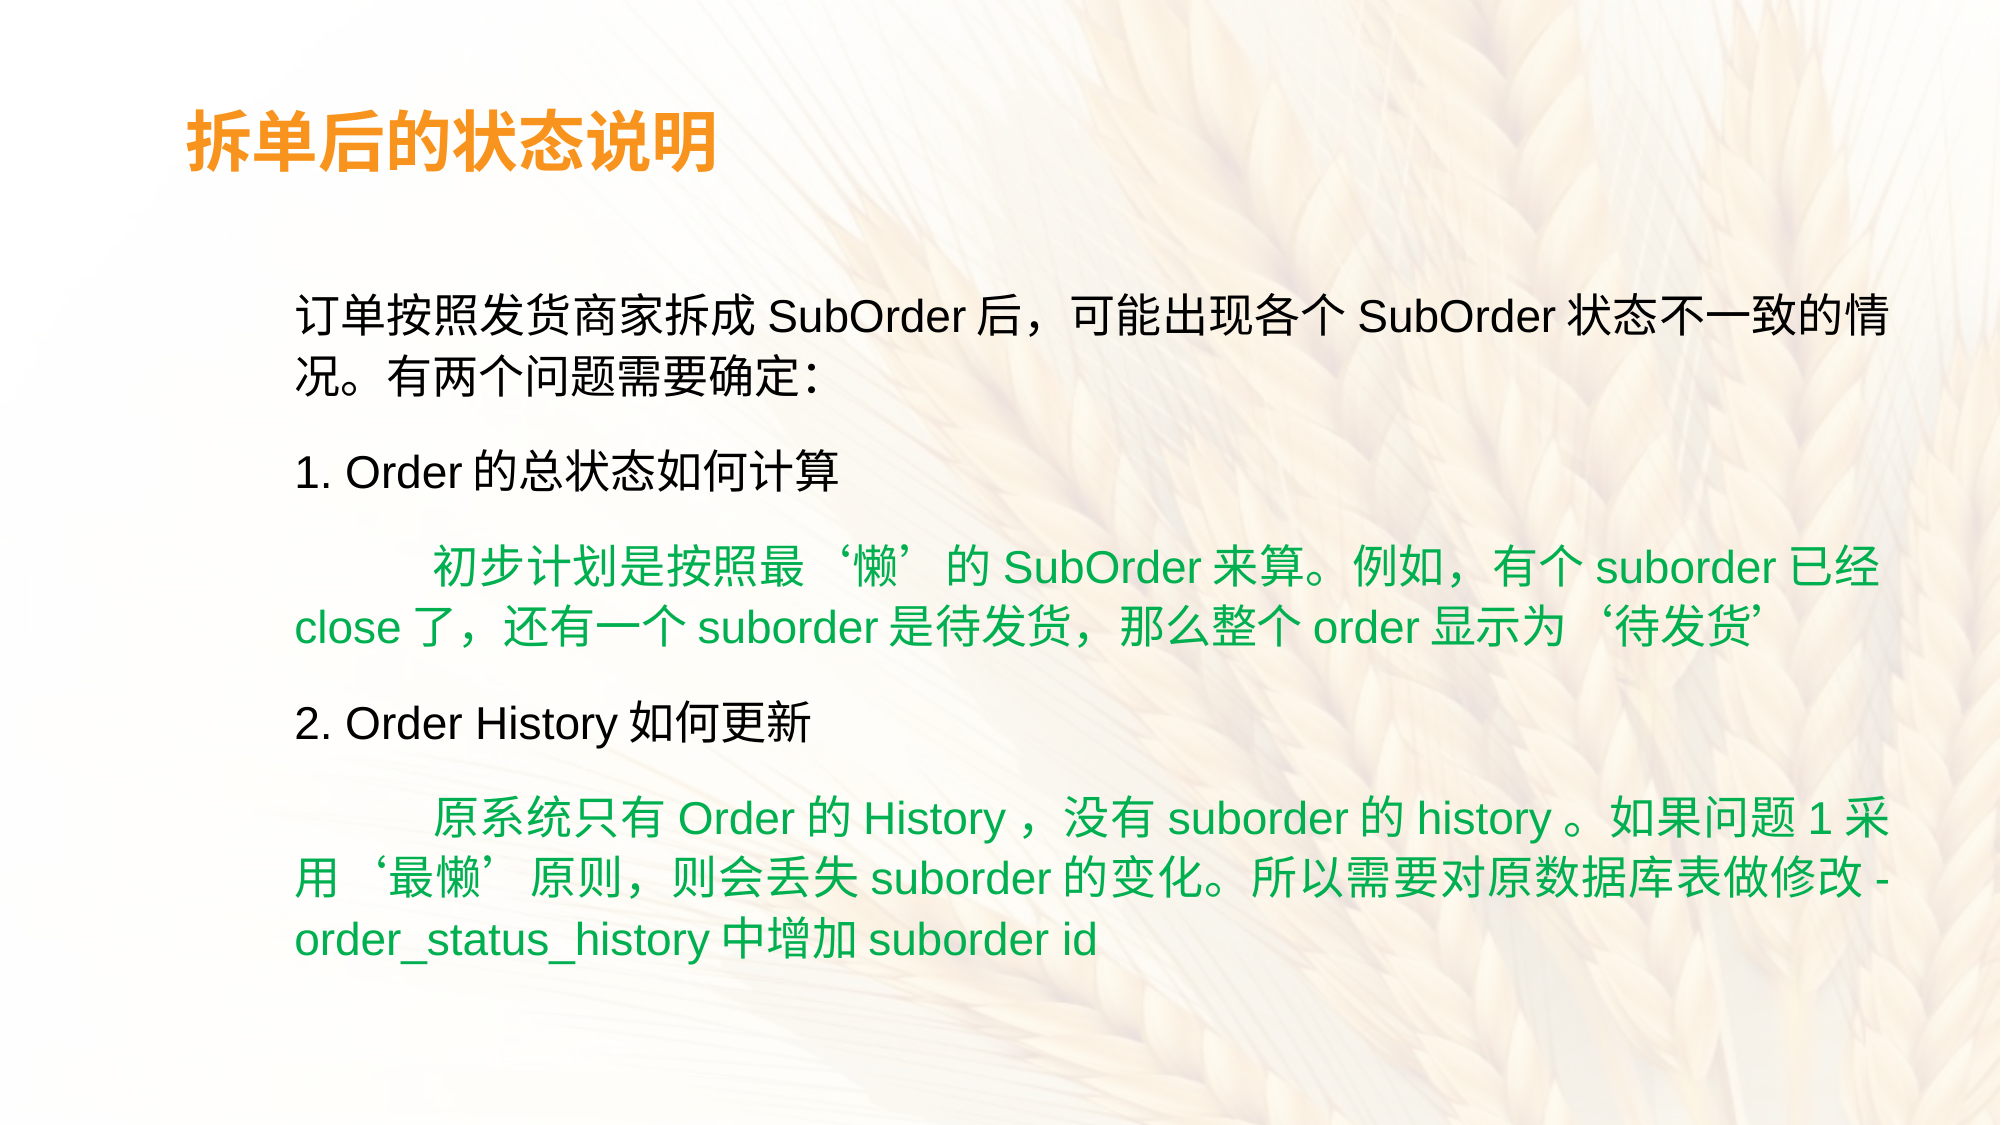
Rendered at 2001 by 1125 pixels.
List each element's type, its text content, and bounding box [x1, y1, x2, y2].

title 拆单后的状态说明 [170, 73, 1906, 189]
list 订单按照发货商家拆成SubOrder后，可能出现各个SubOrder状态不一致的情况。有两个问题需要确定： 1. Order的总状态如何计算 初步计划是按照最‘懒’的SubOrder来算。例如，有个suborder已经close了，还有一个suborder是待发货，那么整个order显示为‘待发货’ 2. Order History如何更新 原系统只有Order的History，没有suborder的history。如果问题1采用‘最懒’原则，则会丢失suborder的变化。所以需要对原数据库表做修改-order_status_history中增加suborder id [279, 273, 1906, 1023]
